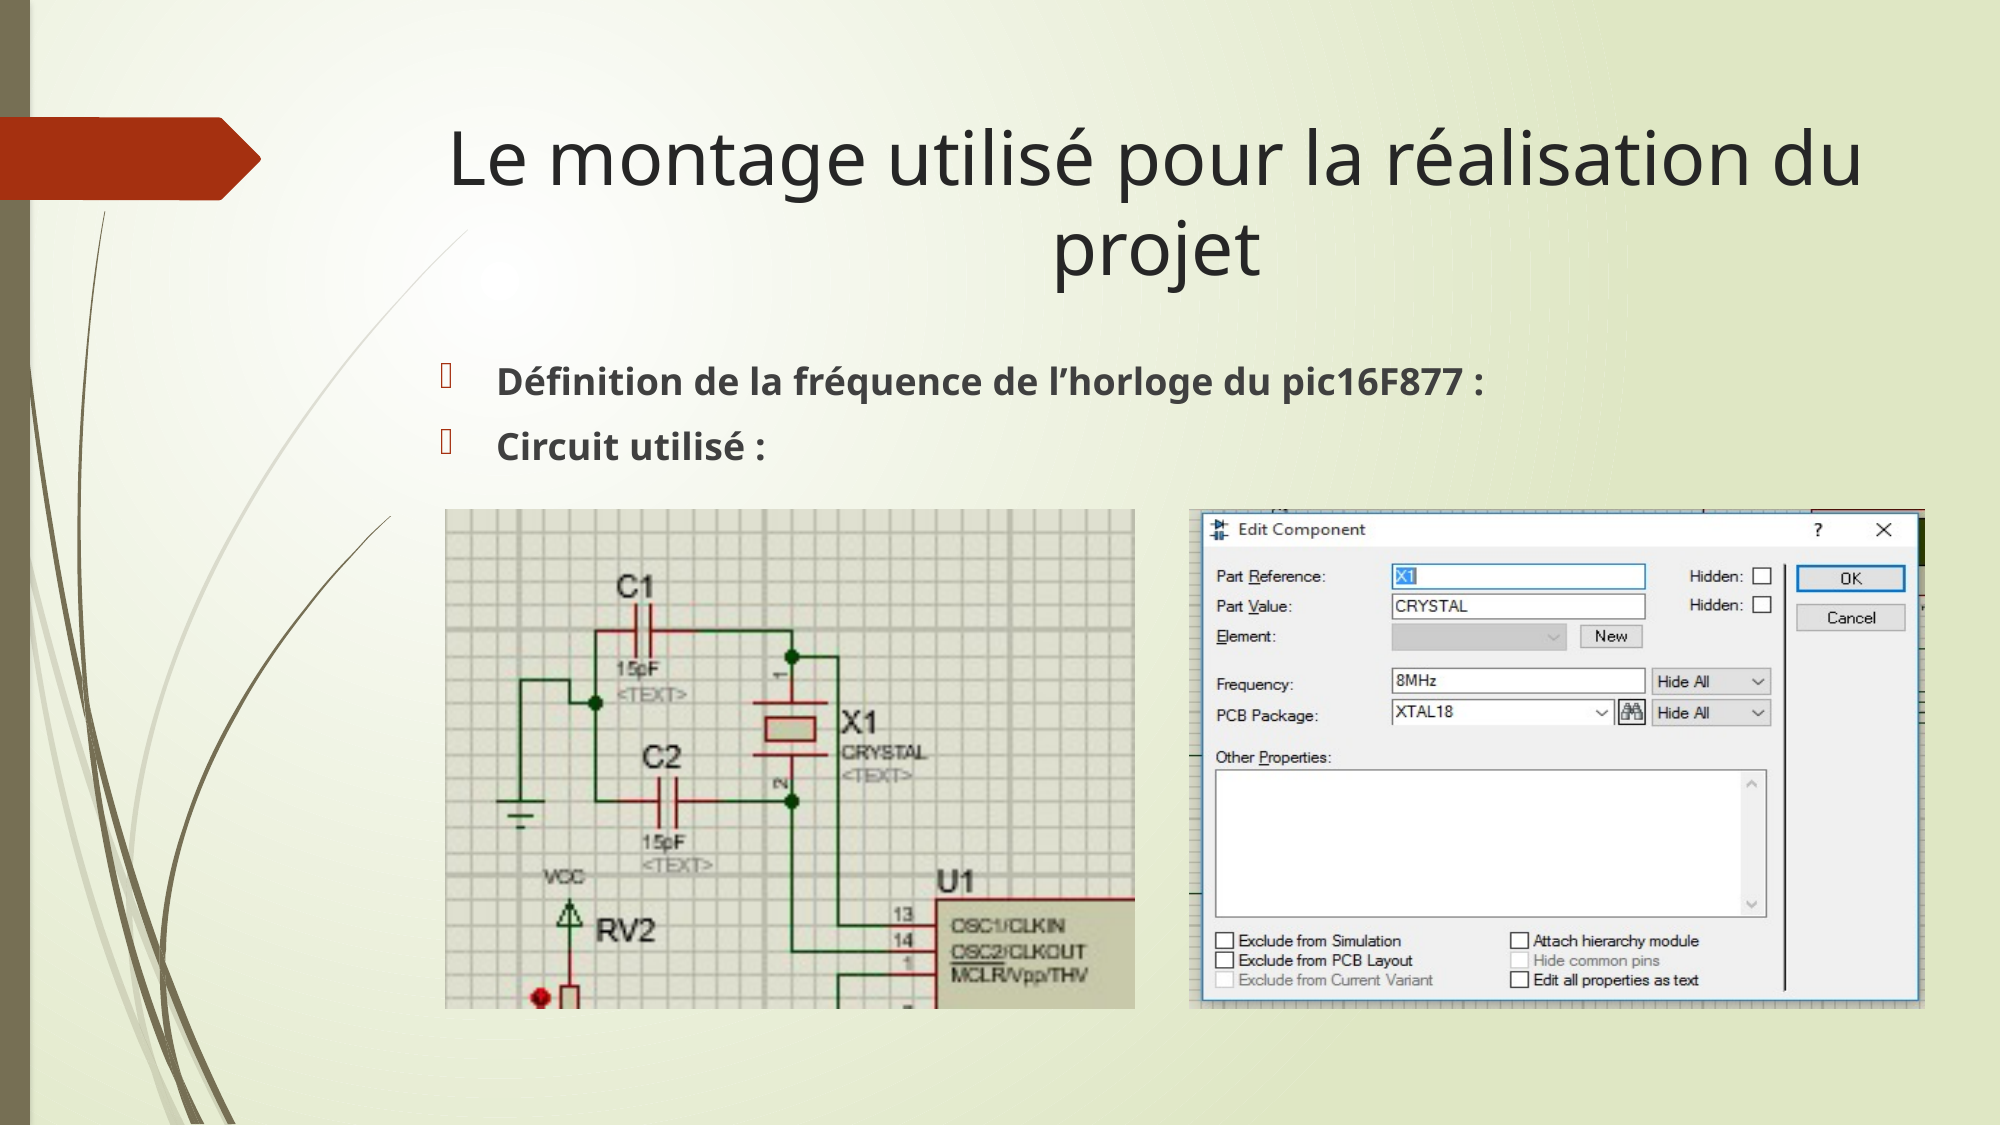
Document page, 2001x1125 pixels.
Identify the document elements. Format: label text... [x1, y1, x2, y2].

picture [444, 509, 1135, 1009]
title Le montage utilisé pour la réalisation du projet [425, 102, 1888, 313]
picture [1188, 509, 1925, 1009]
list Définition de la fréquence de l’horloge du pic16F877 : Circuit utilisé : [424, 350, 1888, 970]
